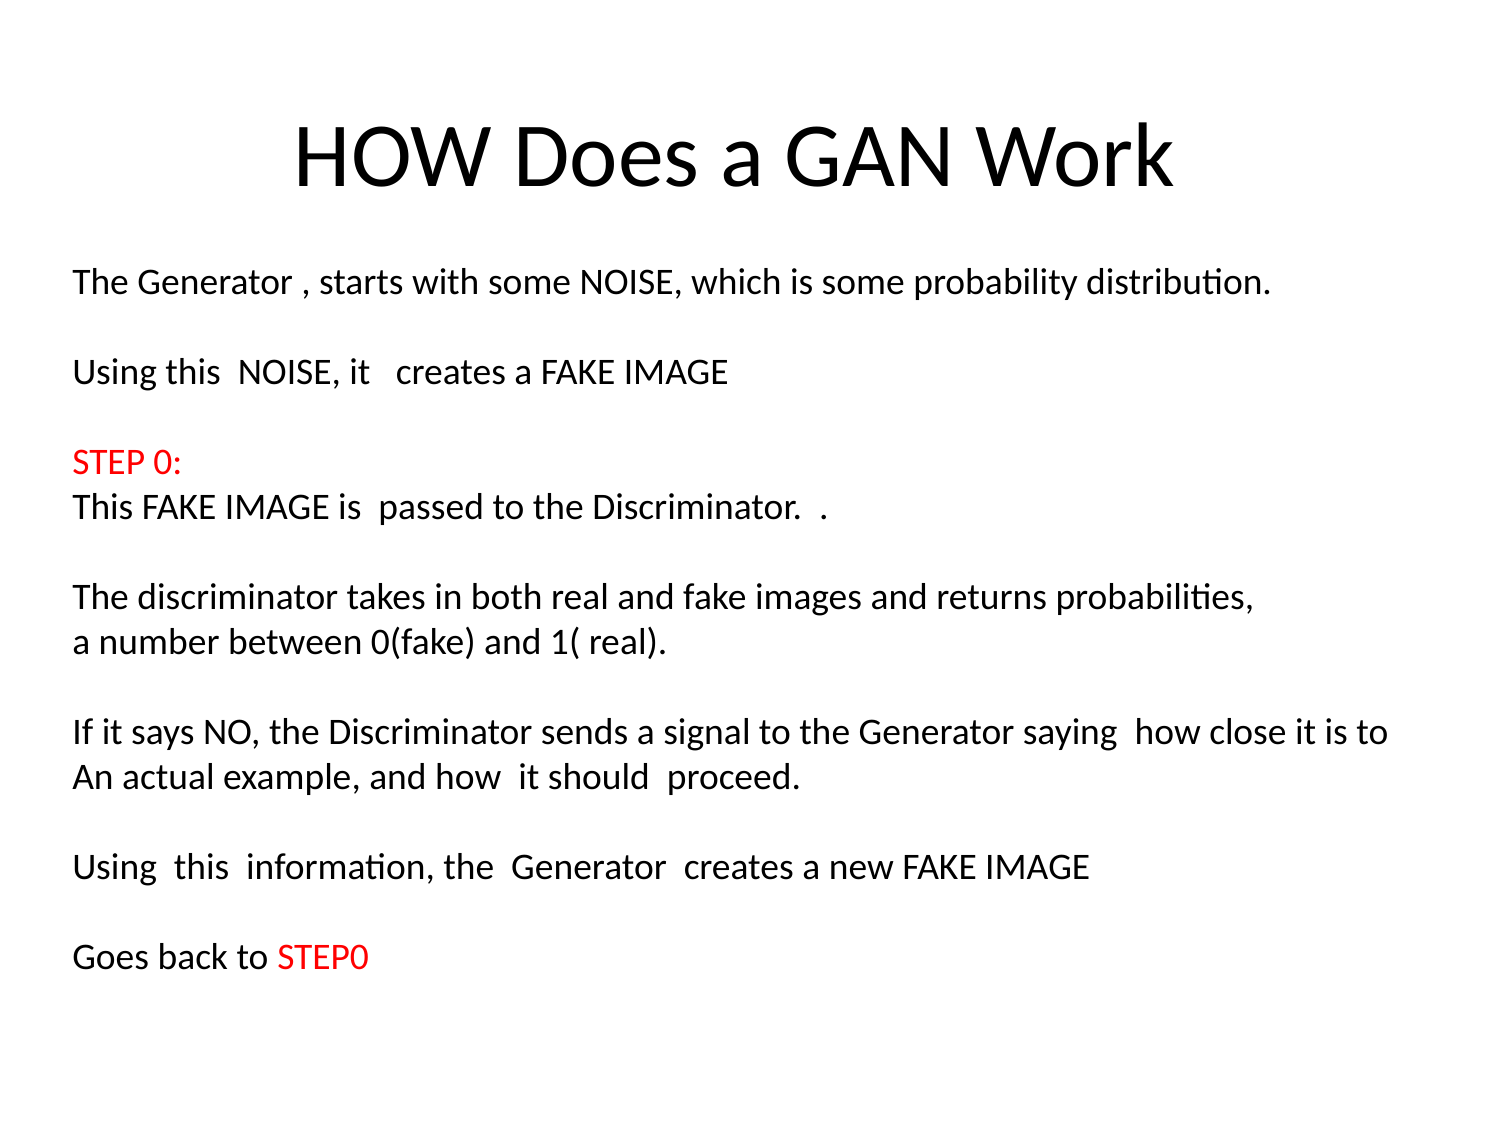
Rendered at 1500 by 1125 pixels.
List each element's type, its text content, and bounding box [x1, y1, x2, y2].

text_box HOW Does a GAN Work [279, 87, 1192, 213]
text_box The Generator , starts with some NOISE, which is some probability distribution. Using this NOISE, it creates a FAKE IMAGE STEP 0: This FAKE IMAGE is passed to the Discriminator. . The discriminator takes in both real and fake images and returns probabilities, a number between 0(fake) and 1( real). If it says NO, the Discriminator sends a signal to the Generator saying how close it is to An actual example, and how it should proceed. Using this information, the Generator creates a new FAKE IMAGE Goes back to STEP0 [57, 249, 1414, 1075]
